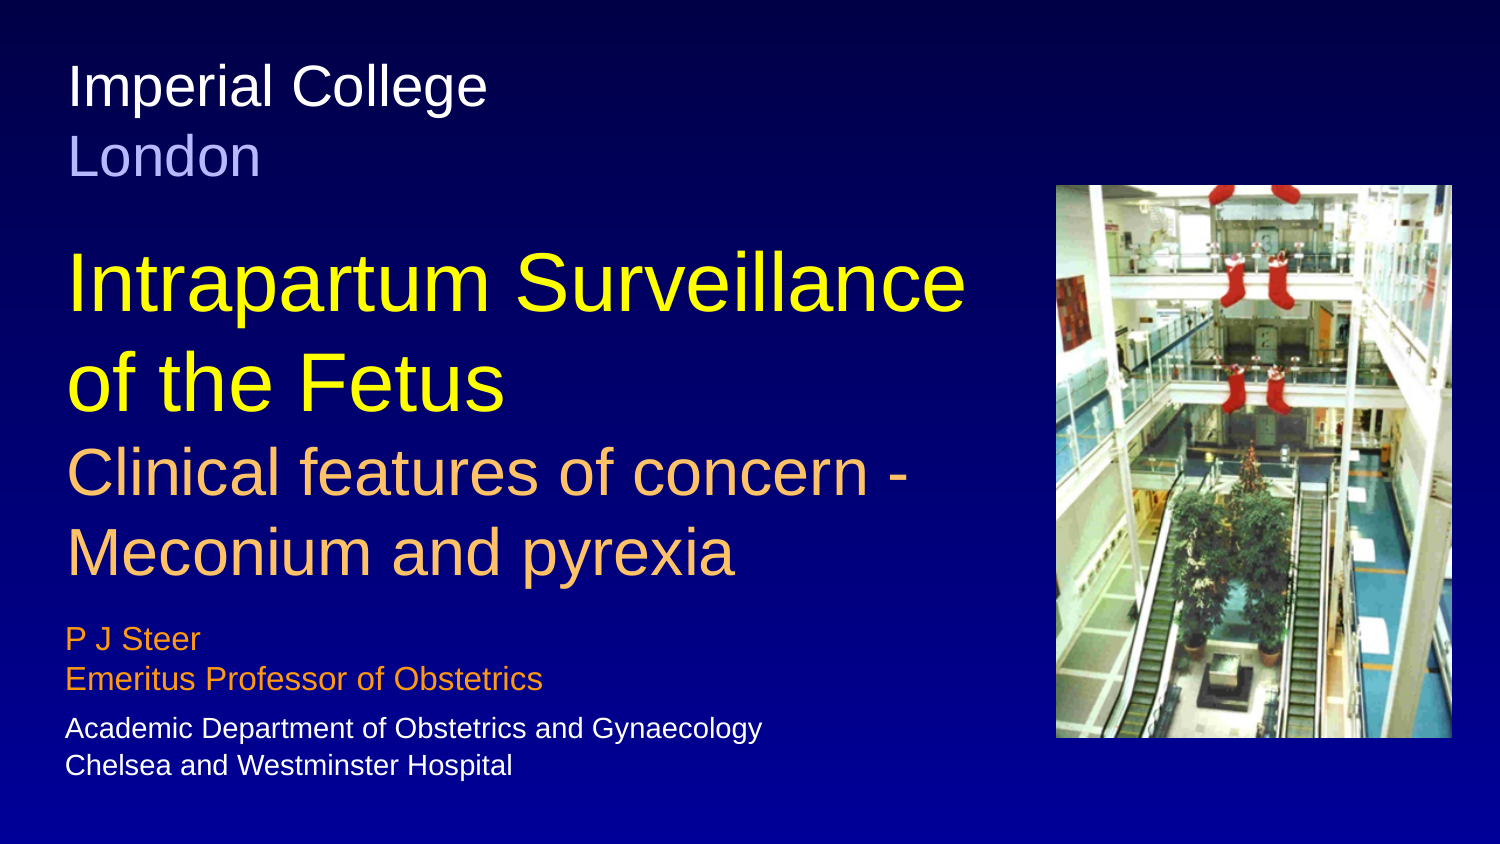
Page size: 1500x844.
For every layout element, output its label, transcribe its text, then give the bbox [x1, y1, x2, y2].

text_box P J Steer Emeritus Professor of Obstetrics Academic Department of Obstetrics and Gynaecology Chelsea and Westminster Hospital [50, 609, 1450, 789]
picture [1056, 185, 1453, 738]
text_box Imperial College London [52, 40, 505, 196]
text_box Intrapartum Surveillance of the Fetus Clinical features of concern - Meconium and pyrexia [51, 220, 987, 596]
